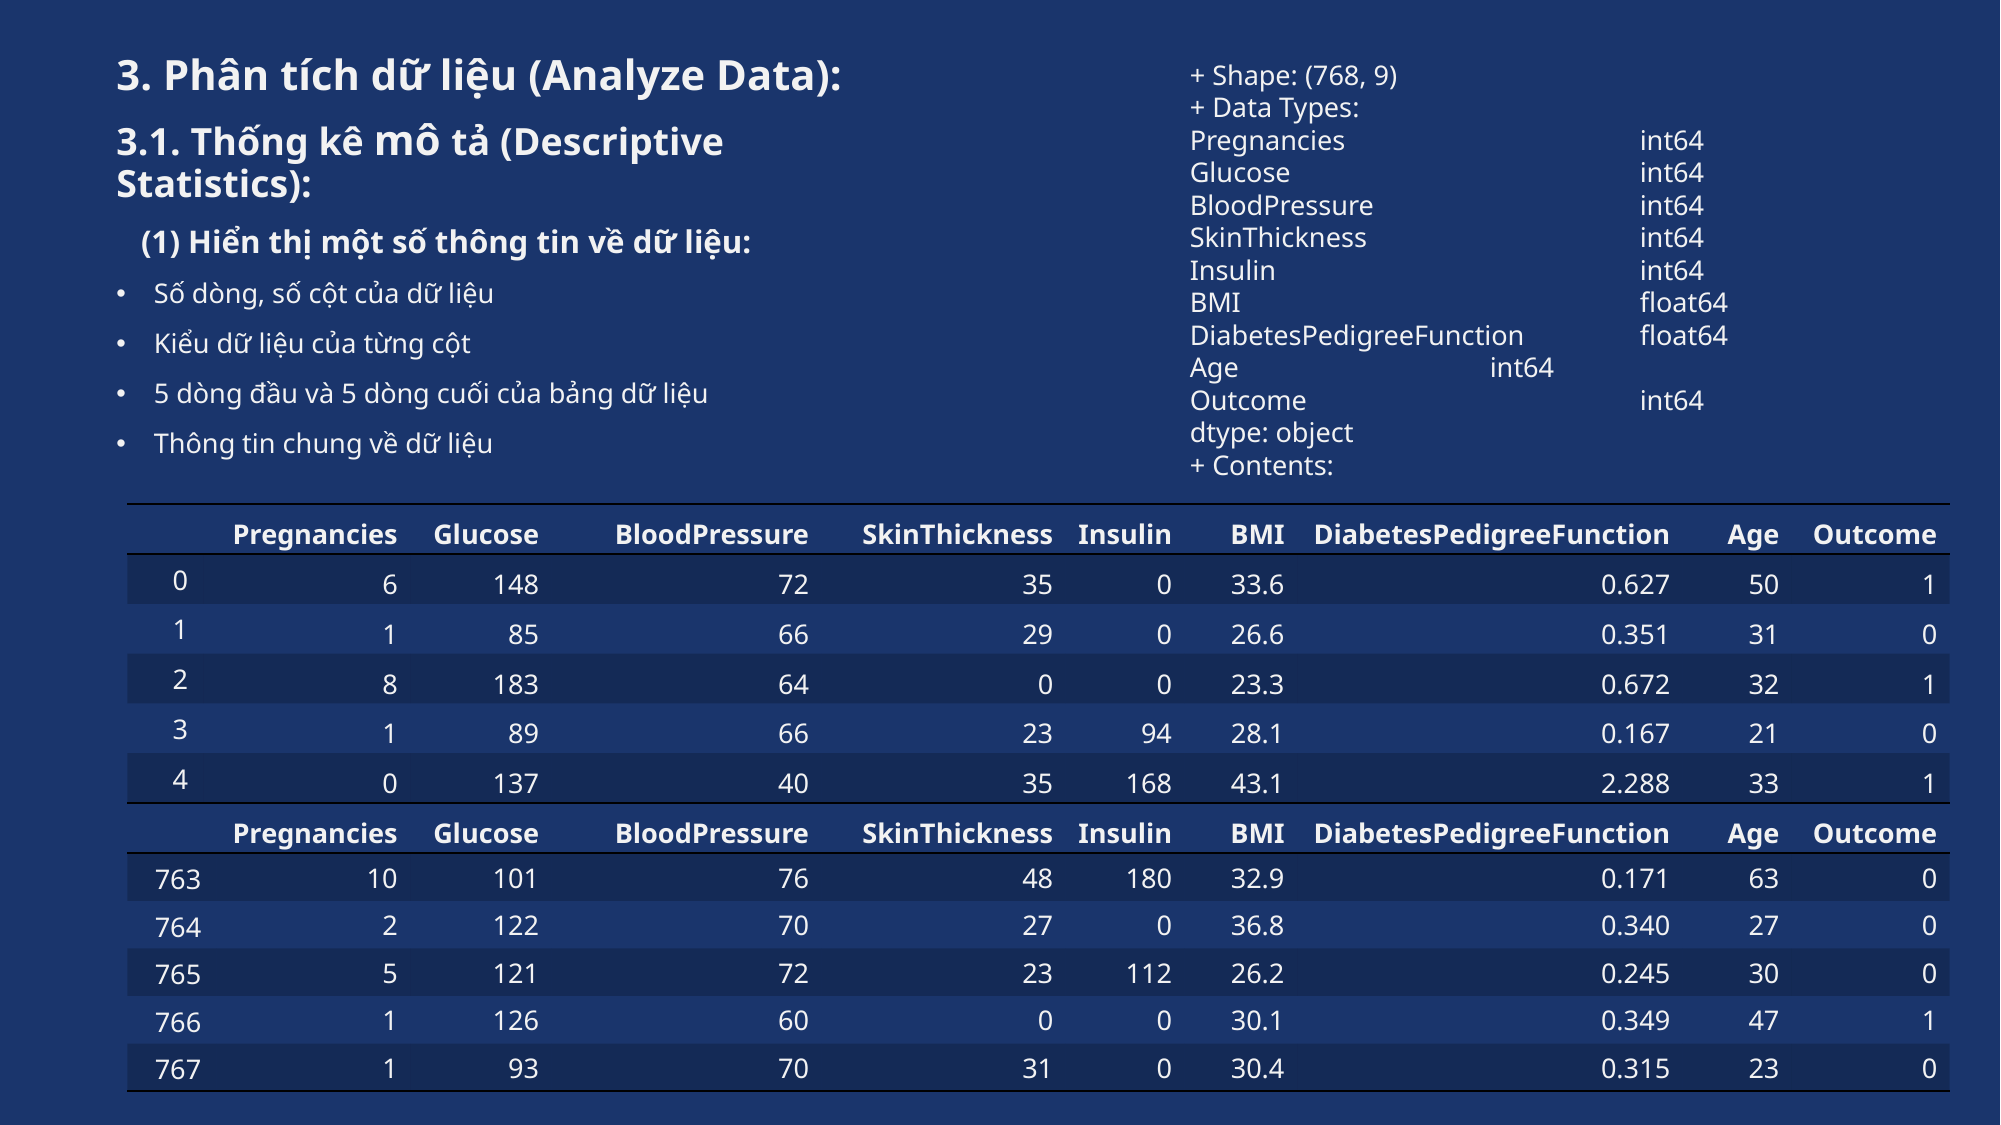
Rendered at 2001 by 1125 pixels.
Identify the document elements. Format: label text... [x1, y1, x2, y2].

table_header Glucose [410, 505, 552, 553]
table_header BloodPressure [552, 804, 821, 852]
table_cell 0.349 [1297, 996, 1683, 1044]
table_cell 0.167 [1297, 703, 1683, 753]
table_cell 0 [821, 996, 1066, 1044]
table_header BMI [1185, 505, 1297, 553]
table_cell 6 [203, 555, 410, 604]
table_cell 66 [552, 604, 821, 654]
table_cell 40 [552, 753, 821, 802]
table_cell 23 [821, 703, 1066, 753]
table_cell 0 [1792, 604, 1950, 654]
table_cell 36.8 [1185, 901, 1297, 948]
table_cell 2 [216, 901, 410, 948]
table_cell 26.6 [1185, 604, 1297, 654]
table_cell 0.672 [1297, 654, 1683, 703]
table_cell 10 [216, 854, 410, 901]
table_cell 0.351 [1297, 604, 1683, 654]
table_cell 2 [127, 654, 203, 703]
table_cell 0 [1792, 1044, 1950, 1090]
table_cell 121 [410, 948, 552, 996]
table_cell 64 [552, 654, 821, 703]
table_cell 70 [552, 901, 821, 948]
table_cell 26.2 [1185, 948, 1297, 996]
table_cell 63 [1683, 854, 1792, 901]
table_cell 122 [410, 901, 552, 948]
table_cell 767 [127, 1044, 216, 1090]
table_header Insulin [1066, 505, 1185, 553]
table_header [127, 804, 216, 852]
table_cell 0.315 [1297, 1044, 1683, 1090]
table_cell 126 [410, 996, 552, 1044]
table_header Pregnancies [203, 505, 410, 553]
table_header BloodPressure [552, 505, 821, 553]
list 3. Phân tích dữ liệu (Analyze Data): 3.1. Thống kê mô tả (Descriptive Statistics): (1) Hiển thị một số thông tin về dữ liệu: Số dòng, số cột của dữ liệu Kiểu dữ liệu của từng cột 5 dòng đầu và 5 dòng cuối của bảng dữ liệu Thông tin chung về dữ liệu [101, 46, 929, 1047]
table_cell 43.1 [1185, 753, 1297, 802]
table_cell 183 [410, 654, 552, 703]
table_cell 766 [127, 996, 216, 1044]
table_cell 48 [821, 854, 1066, 901]
table_cell 148 [410, 555, 552, 604]
table_cell 0 [1792, 901, 1950, 948]
table_cell 32 [1683, 654, 1792, 703]
table_header SkinThickness [821, 804, 1066, 852]
table_cell 27 [1683, 901, 1792, 948]
table_cell 1 [127, 604, 203, 654]
table_cell 23.3 [1185, 654, 1297, 703]
table_cell 8 [203, 654, 410, 703]
table_cell 0 [1066, 654, 1185, 703]
table_cell 0 [1066, 1044, 1185, 1090]
table_cell 0.245 [1297, 948, 1683, 996]
table_cell 765 [127, 948, 216, 996]
table_cell 50 [1683, 555, 1792, 604]
table_cell 21 [1683, 703, 1792, 753]
table_cell 27 [821, 901, 1066, 948]
table_cell 23 [1683, 1044, 1792, 1090]
table_cell 72 [552, 948, 821, 996]
table_cell 0 [1066, 996, 1185, 1044]
table_cell 89 [410, 703, 552, 753]
table_cell 1 [203, 703, 410, 753]
table_cell 112 [1066, 948, 1185, 996]
table_cell 764 [127, 901, 216, 948]
table_cell 76 [552, 854, 821, 901]
table_cell 31 [821, 1044, 1066, 1090]
table_header Glucose [410, 804, 552, 852]
table_cell 60 [552, 996, 821, 1044]
table_cell 2.288 [1297, 753, 1683, 802]
text_box + Shape: (768, 9) + Data Types: Pregnancies int64 Glucose int64 BloodPressure int64 SkinThickness int64 Insulin int64 BMI float64 DiabetesPedigreeFunction float64 Age int64 Outcome int64 dtype: object + Contents: [1175, 50, 1750, 488]
table_header Insulin [1066, 804, 1185, 852]
table_cell 101 [410, 854, 552, 901]
table_cell 0 [127, 555, 203, 604]
table_cell 72 [552, 555, 821, 604]
table_cell 1 [1792, 555, 1950, 604]
table_cell 29 [821, 604, 1066, 654]
table_cell 0 [1066, 555, 1185, 604]
table_cell 70 [552, 1044, 821, 1090]
table_cell 168 [1066, 753, 1185, 802]
table_cell 30.4 [1185, 1044, 1297, 1090]
table_cell 1 [216, 996, 410, 1044]
table_header [127, 505, 203, 553]
table_cell 35 [821, 555, 1066, 604]
table_cell 1 [216, 1044, 410, 1090]
table_cell 0 [1066, 604, 1185, 654]
table_cell 1 [1792, 996, 1950, 1044]
table_cell 35 [821, 753, 1066, 802]
table_cell 23 [821, 948, 1066, 996]
table_header Age [1683, 505, 1792, 553]
table_header DiabetesPedigreeFunction [1297, 505, 1683, 553]
table_cell 30.1 [1185, 996, 1297, 1044]
table_header Outcome [1792, 804, 1950, 852]
table_header DiabetesPedigreeFunction [1297, 804, 1683, 852]
table_cell 1 [1792, 654, 1950, 703]
table_header Pregnancies [216, 804, 410, 852]
table_header SkinThickness [821, 505, 1066, 553]
table_cell 94 [1066, 703, 1185, 753]
table_cell 1 [203, 604, 410, 654]
table_cell 0.627 [1297, 555, 1683, 604]
table_cell 0 [821, 654, 1066, 703]
table_cell 47 [1683, 996, 1792, 1044]
table_cell 180 [1066, 854, 1185, 901]
table_cell 33 [1683, 753, 1792, 802]
table_header BMI [1185, 804, 1297, 852]
table_cell 33.6 [1185, 555, 1297, 604]
table_cell 0.171 [1297, 854, 1683, 901]
table_cell 0 [203, 753, 410, 802]
table_cell 4 [127, 753, 203, 802]
table_header Age [1683, 804, 1792, 852]
table_cell 763 [127, 854, 216, 901]
table_cell 0 [1066, 901, 1185, 948]
table_cell 30 [1683, 948, 1792, 996]
table_header Outcome [1792, 505, 1950, 553]
table_cell 32.9 [1185, 854, 1297, 901]
table_cell 28.1 [1185, 703, 1297, 753]
table_cell 31 [1683, 604, 1792, 654]
table_cell 66 [552, 703, 821, 753]
table_cell 0 [1792, 854, 1950, 901]
table_cell 137 [410, 753, 552, 802]
table_cell 3 [127, 703, 203, 753]
table_cell 93 [410, 1044, 552, 1090]
table_cell 0 [1792, 948, 1950, 996]
table_cell 0 [1792, 703, 1950, 753]
table_cell 0.340 [1297, 901, 1683, 948]
table_cell 1 [1792, 753, 1950, 802]
table_cell 85 [410, 604, 552, 654]
table_cell 5 [216, 948, 410, 996]
